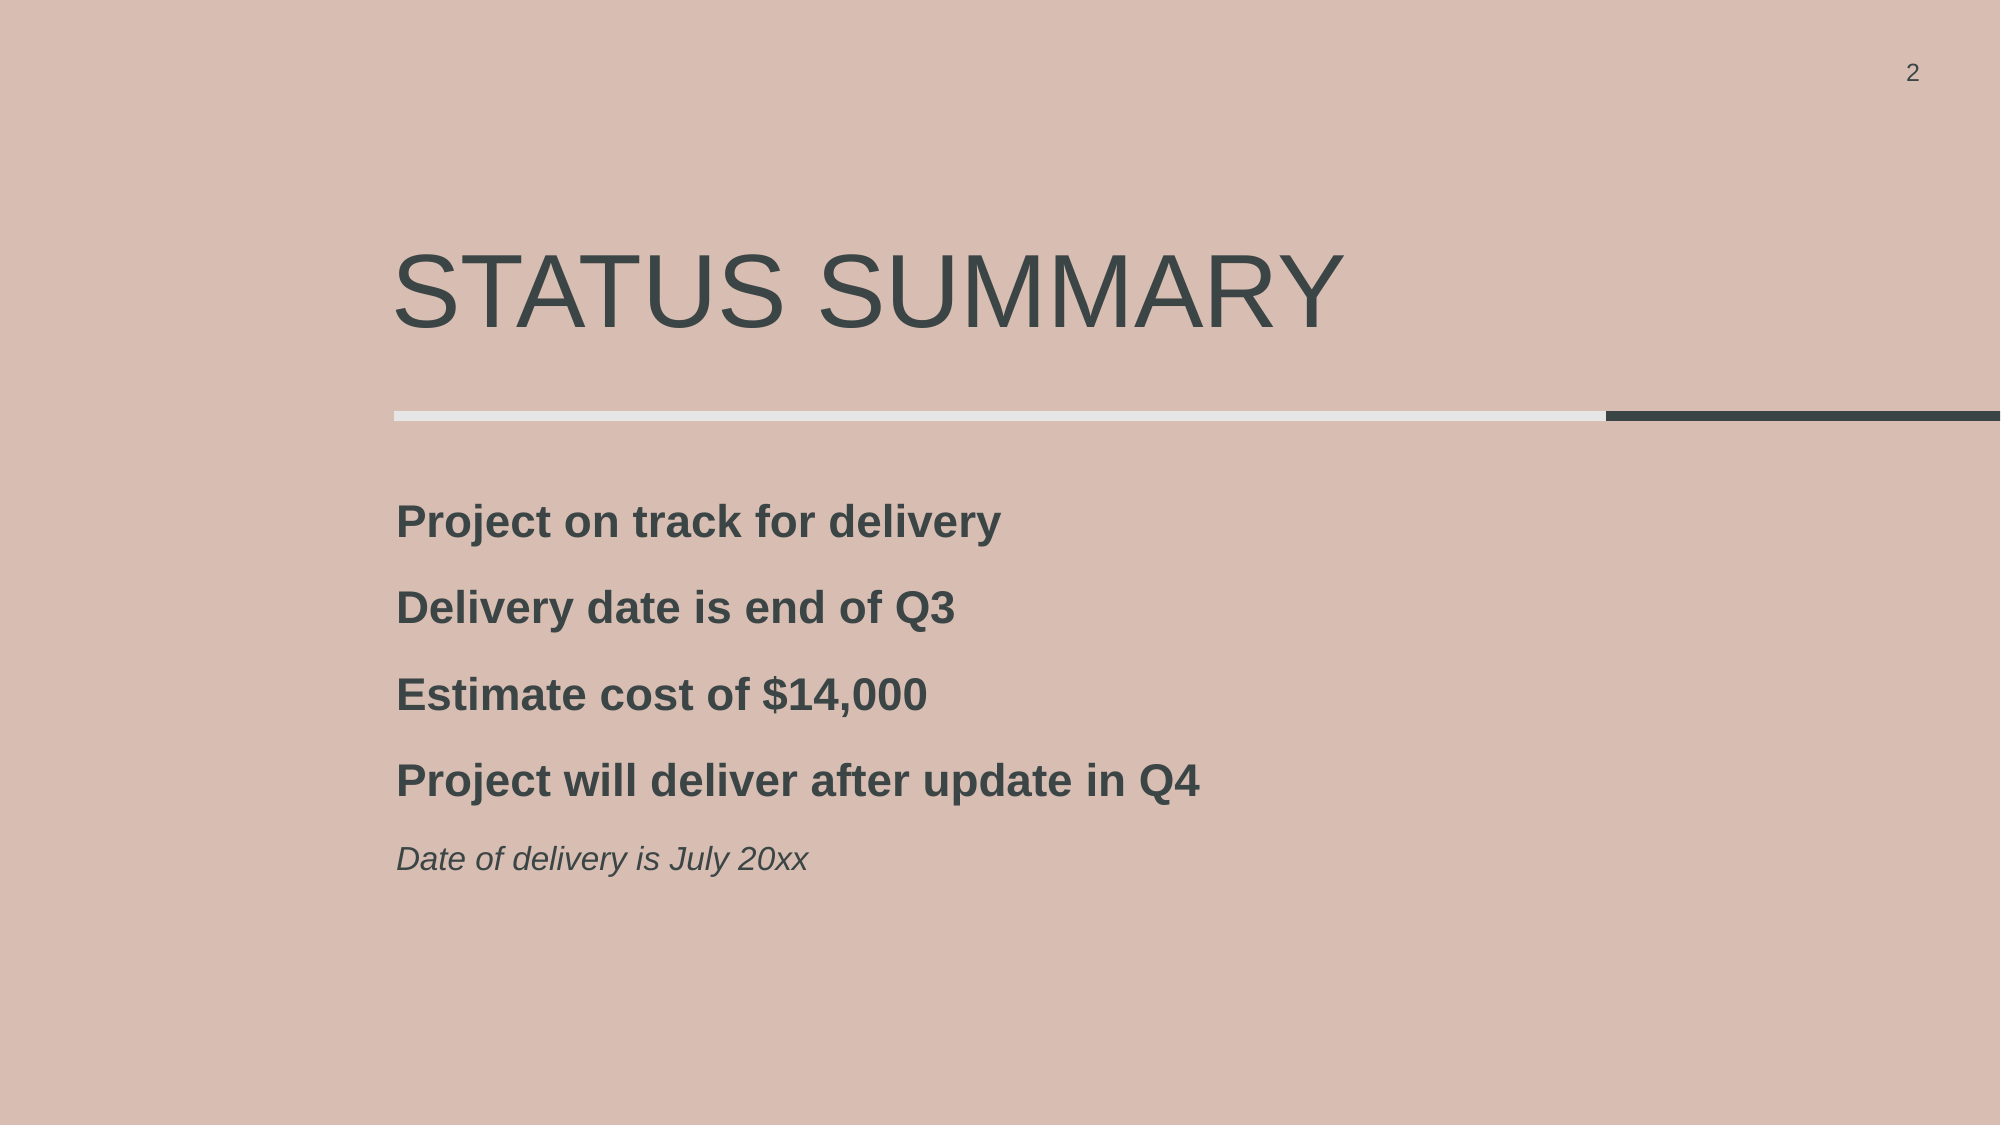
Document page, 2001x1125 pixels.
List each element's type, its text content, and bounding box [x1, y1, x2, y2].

list Project on track for delivery Delivery date is end of Q3 Estimate cost of $14,000 Project will deliver after update in Q4 Date of delivery is July 20xx [381, 484, 1607, 1026]
slide_number 2 [1660, 49, 1935, 95]
title STATUS SUMMARY [376, 239, 1607, 356]
